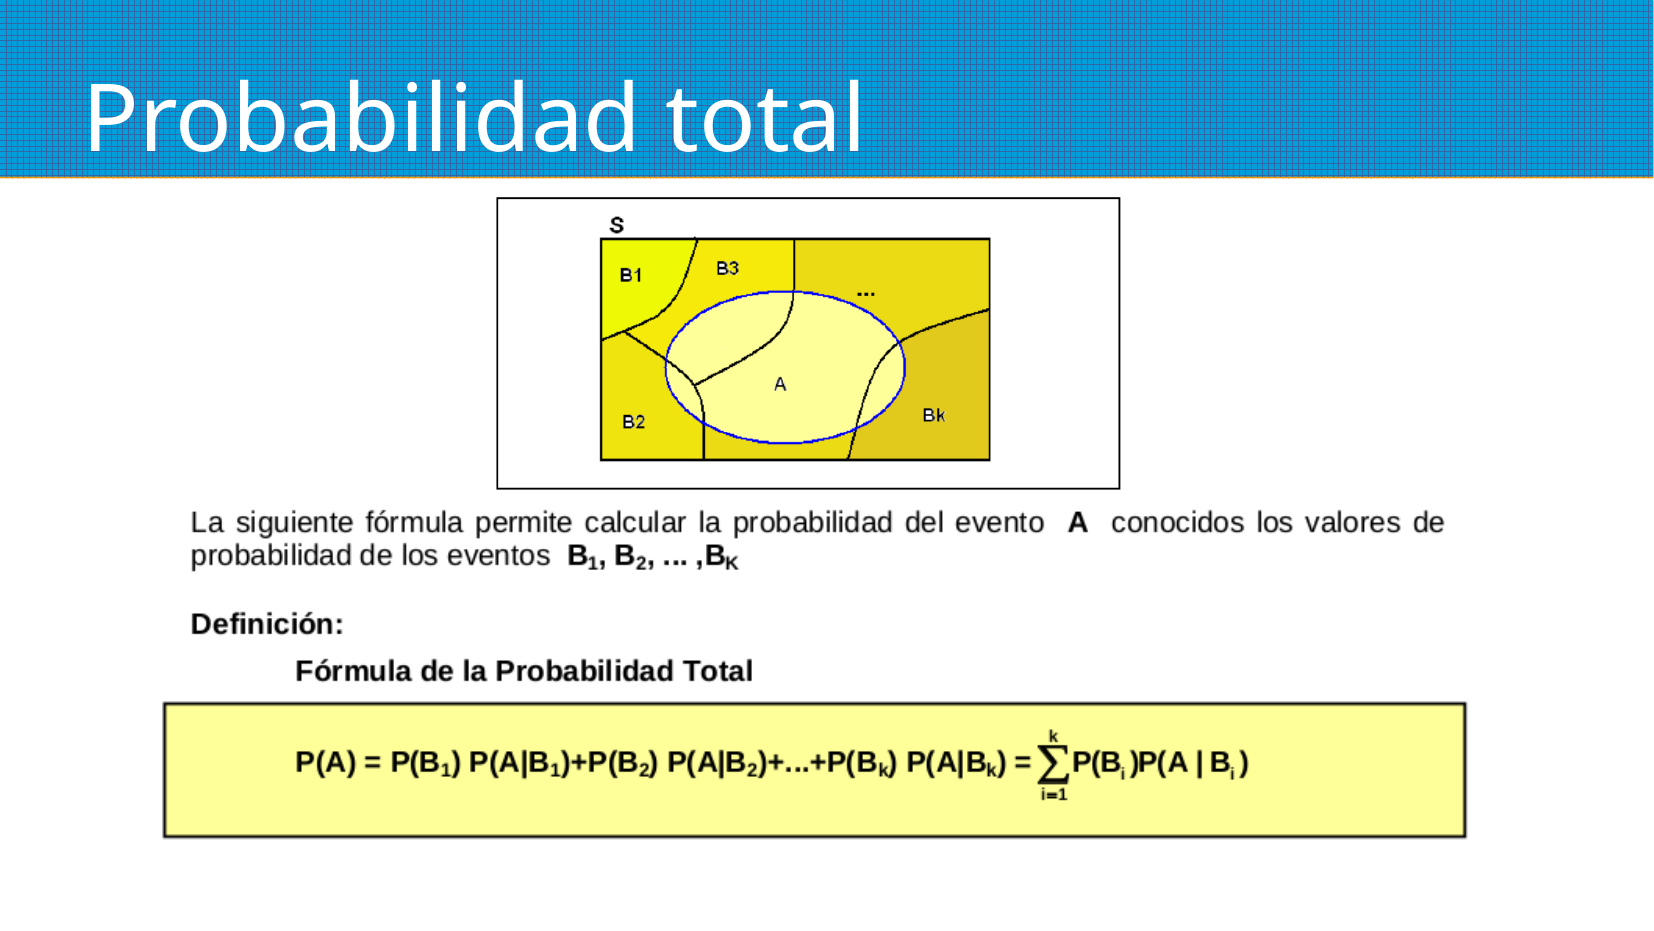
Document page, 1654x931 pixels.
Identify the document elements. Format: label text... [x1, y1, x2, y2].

picture [0, 179, 1654, 931]
text_box Probabilidad total [82, 14, 1571, 170]
